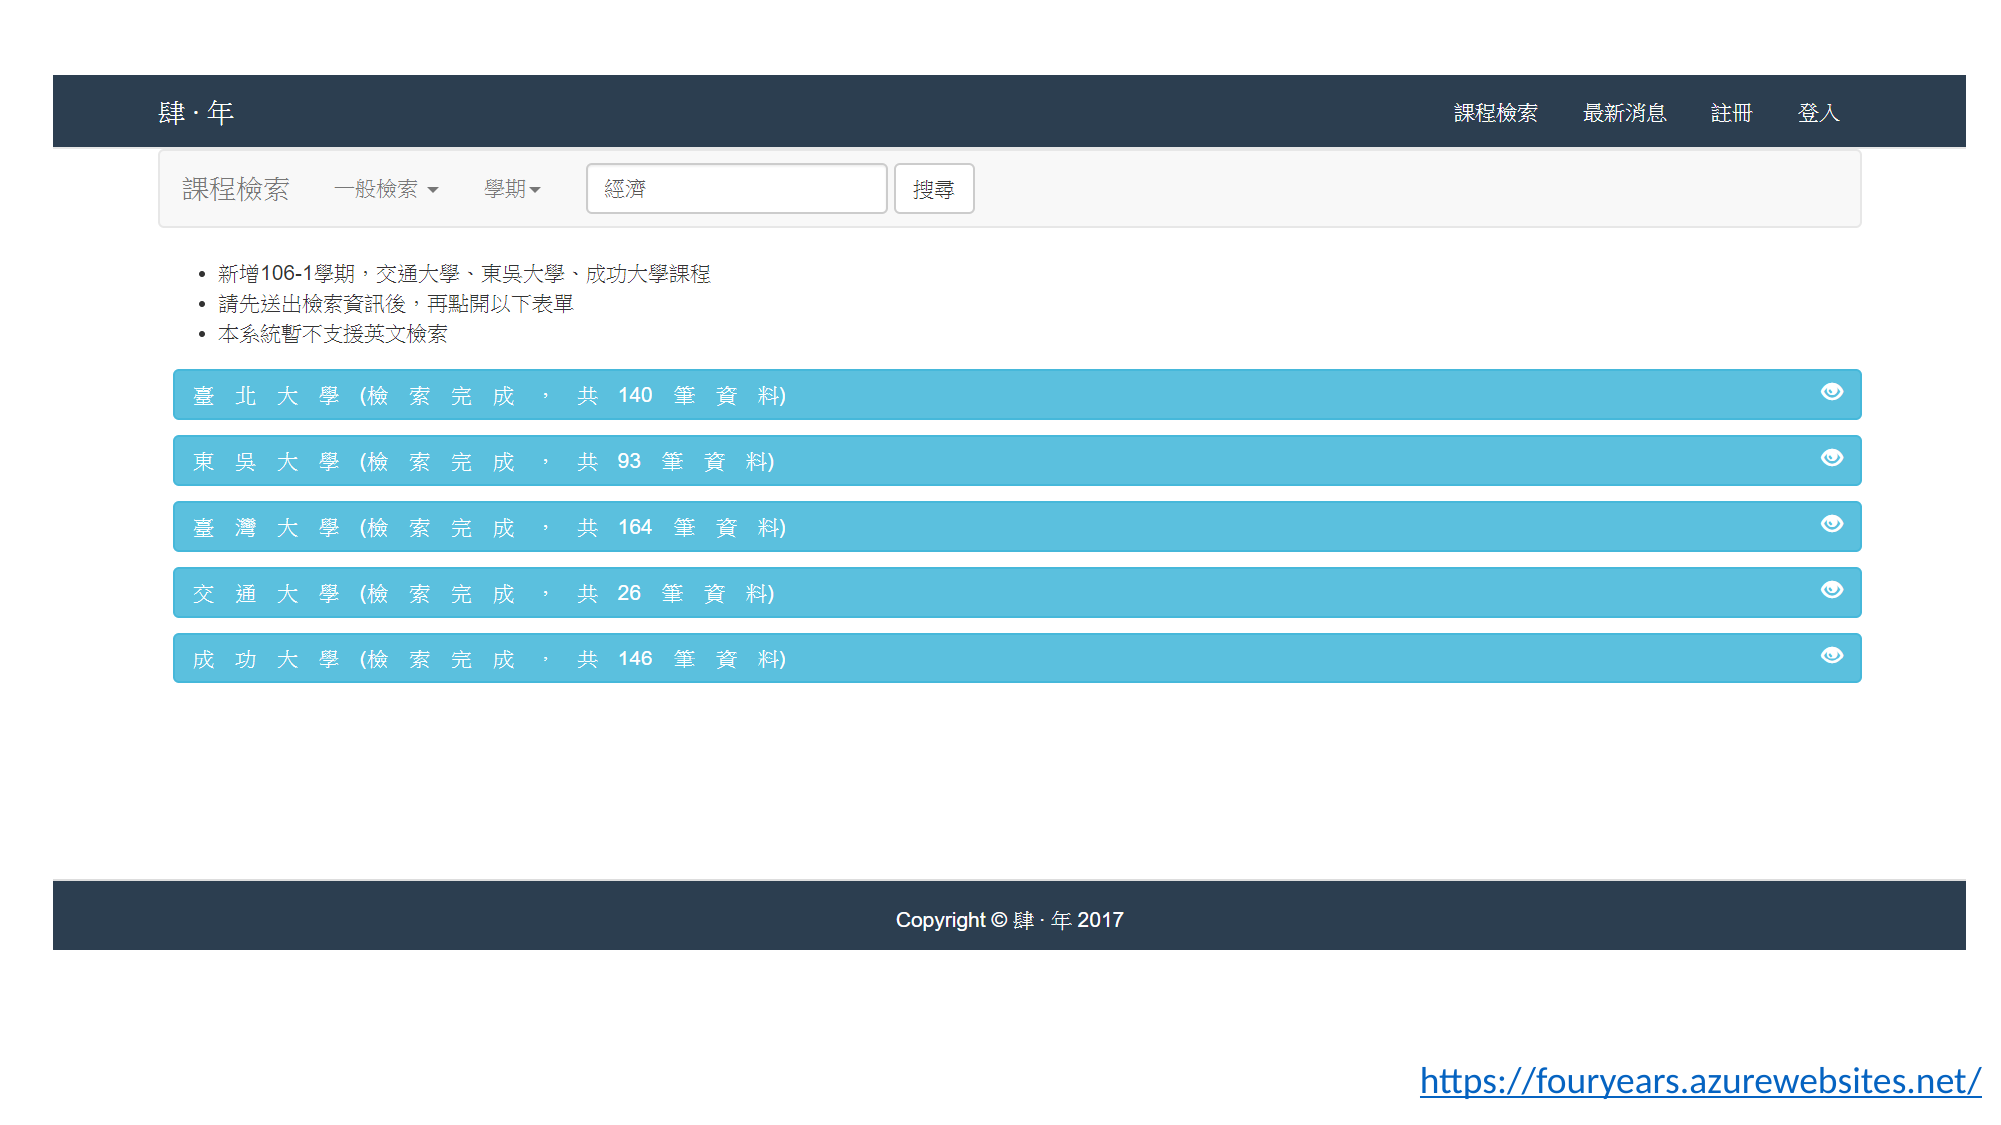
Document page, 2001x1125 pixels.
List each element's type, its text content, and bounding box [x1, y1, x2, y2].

text_box https://fouryears.azurewebsites.net/ [1405, 1048, 1997, 1109]
picture [53, 75, 1966, 950]
